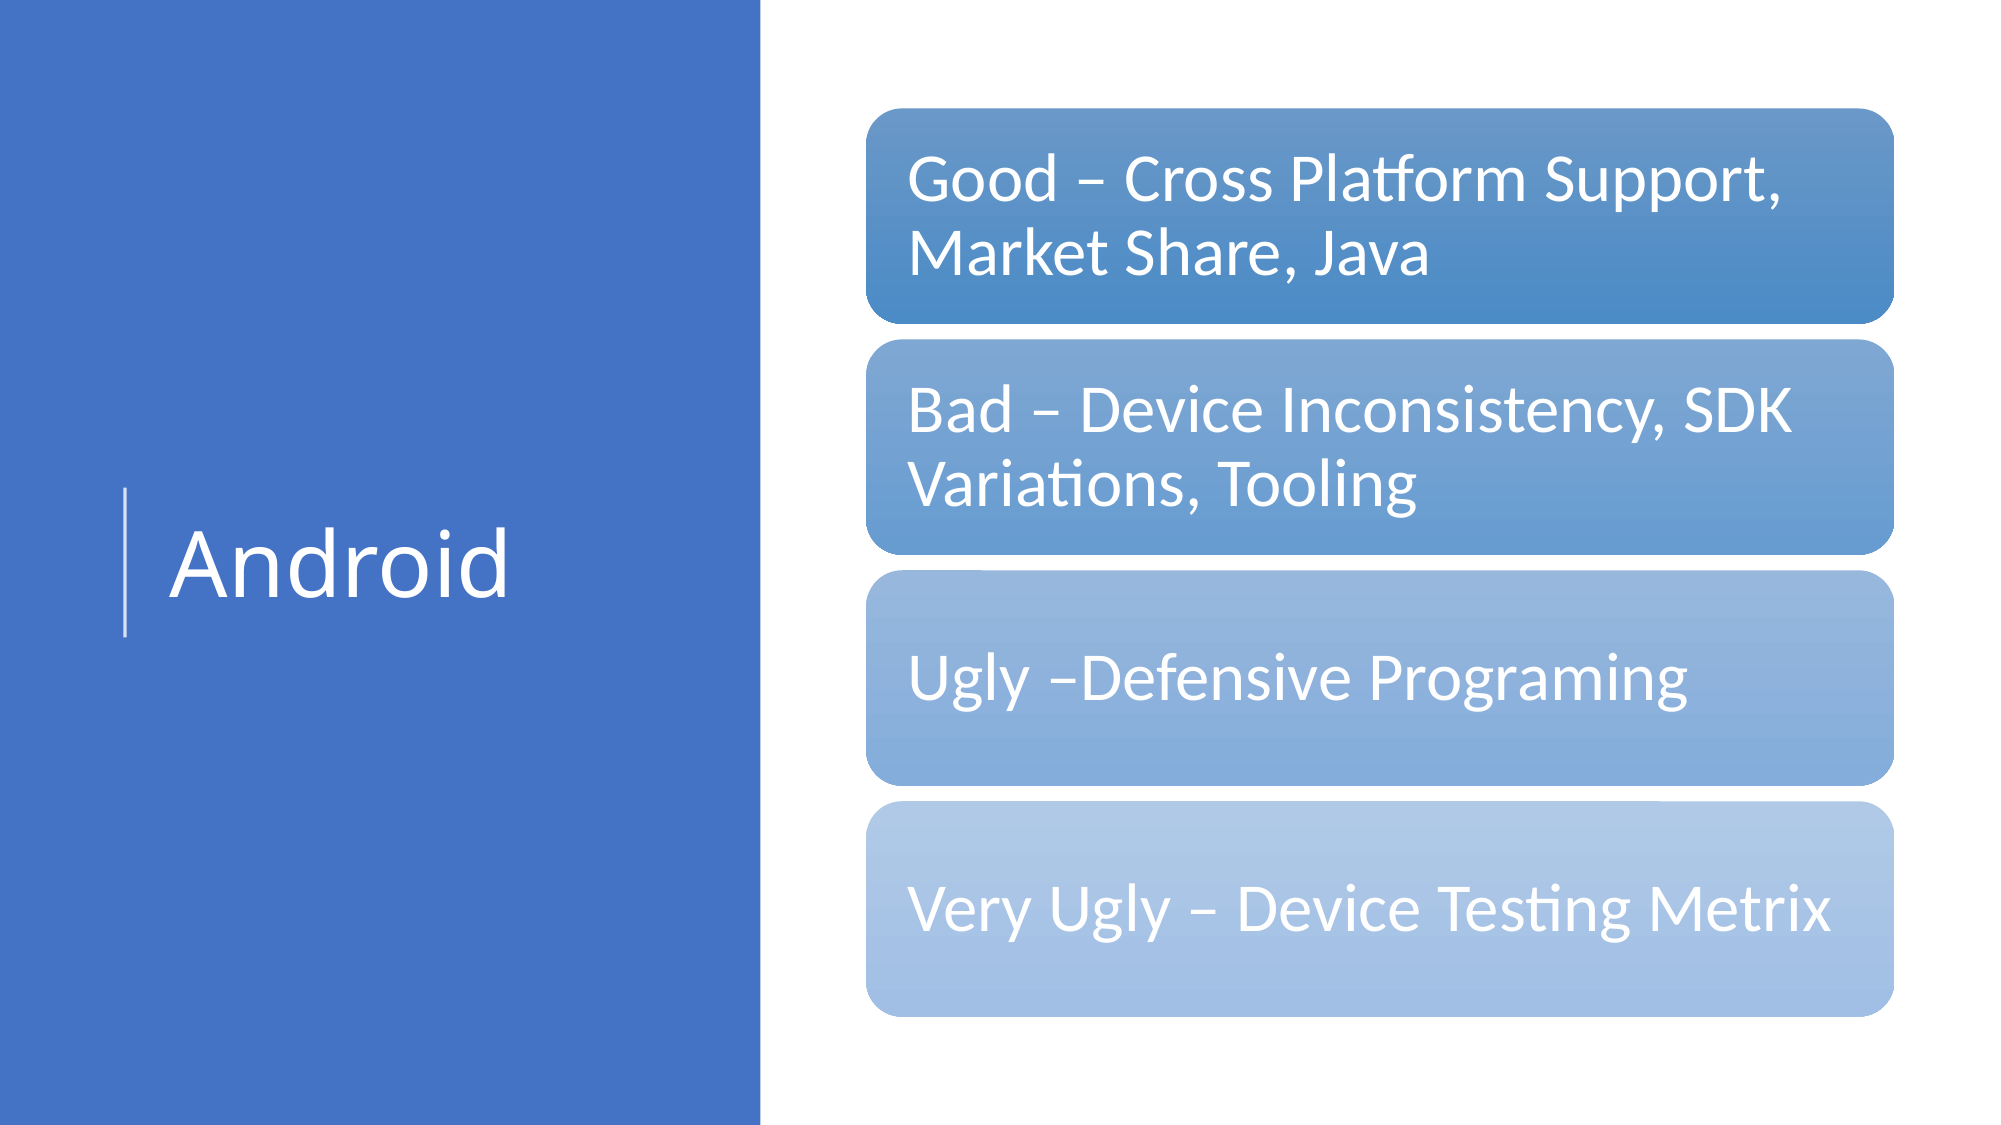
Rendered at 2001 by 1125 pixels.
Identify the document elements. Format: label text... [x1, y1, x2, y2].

title Android [154, 116, 708, 1020]
text_box [0, 0, 761, 1125]
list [866, 105, 1895, 1020]
